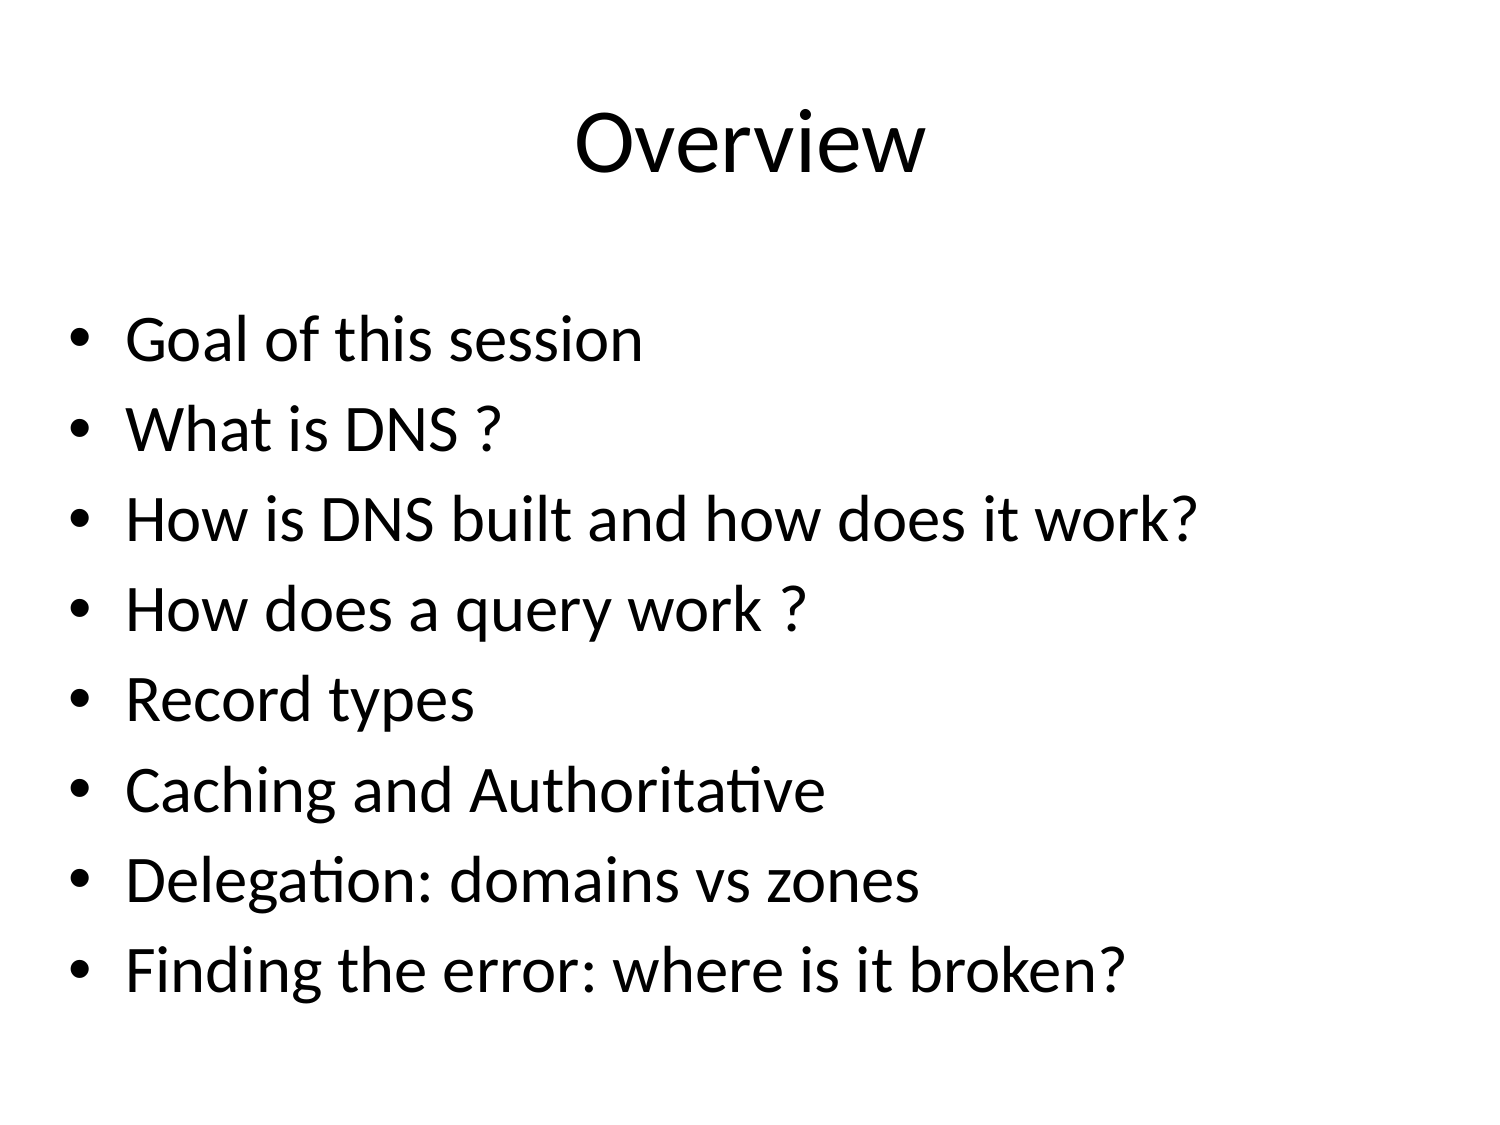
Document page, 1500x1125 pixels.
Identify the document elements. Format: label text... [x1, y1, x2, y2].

list Goal of this session What is DNS ? How is DNS built and how does it work? How does a query work ? Record types Caching and Authoritative Delegation: domains vs zones Finding the error: where is it broken? [53, 292, 1447, 1027]
title Overview [110, 42, 1392, 230]
